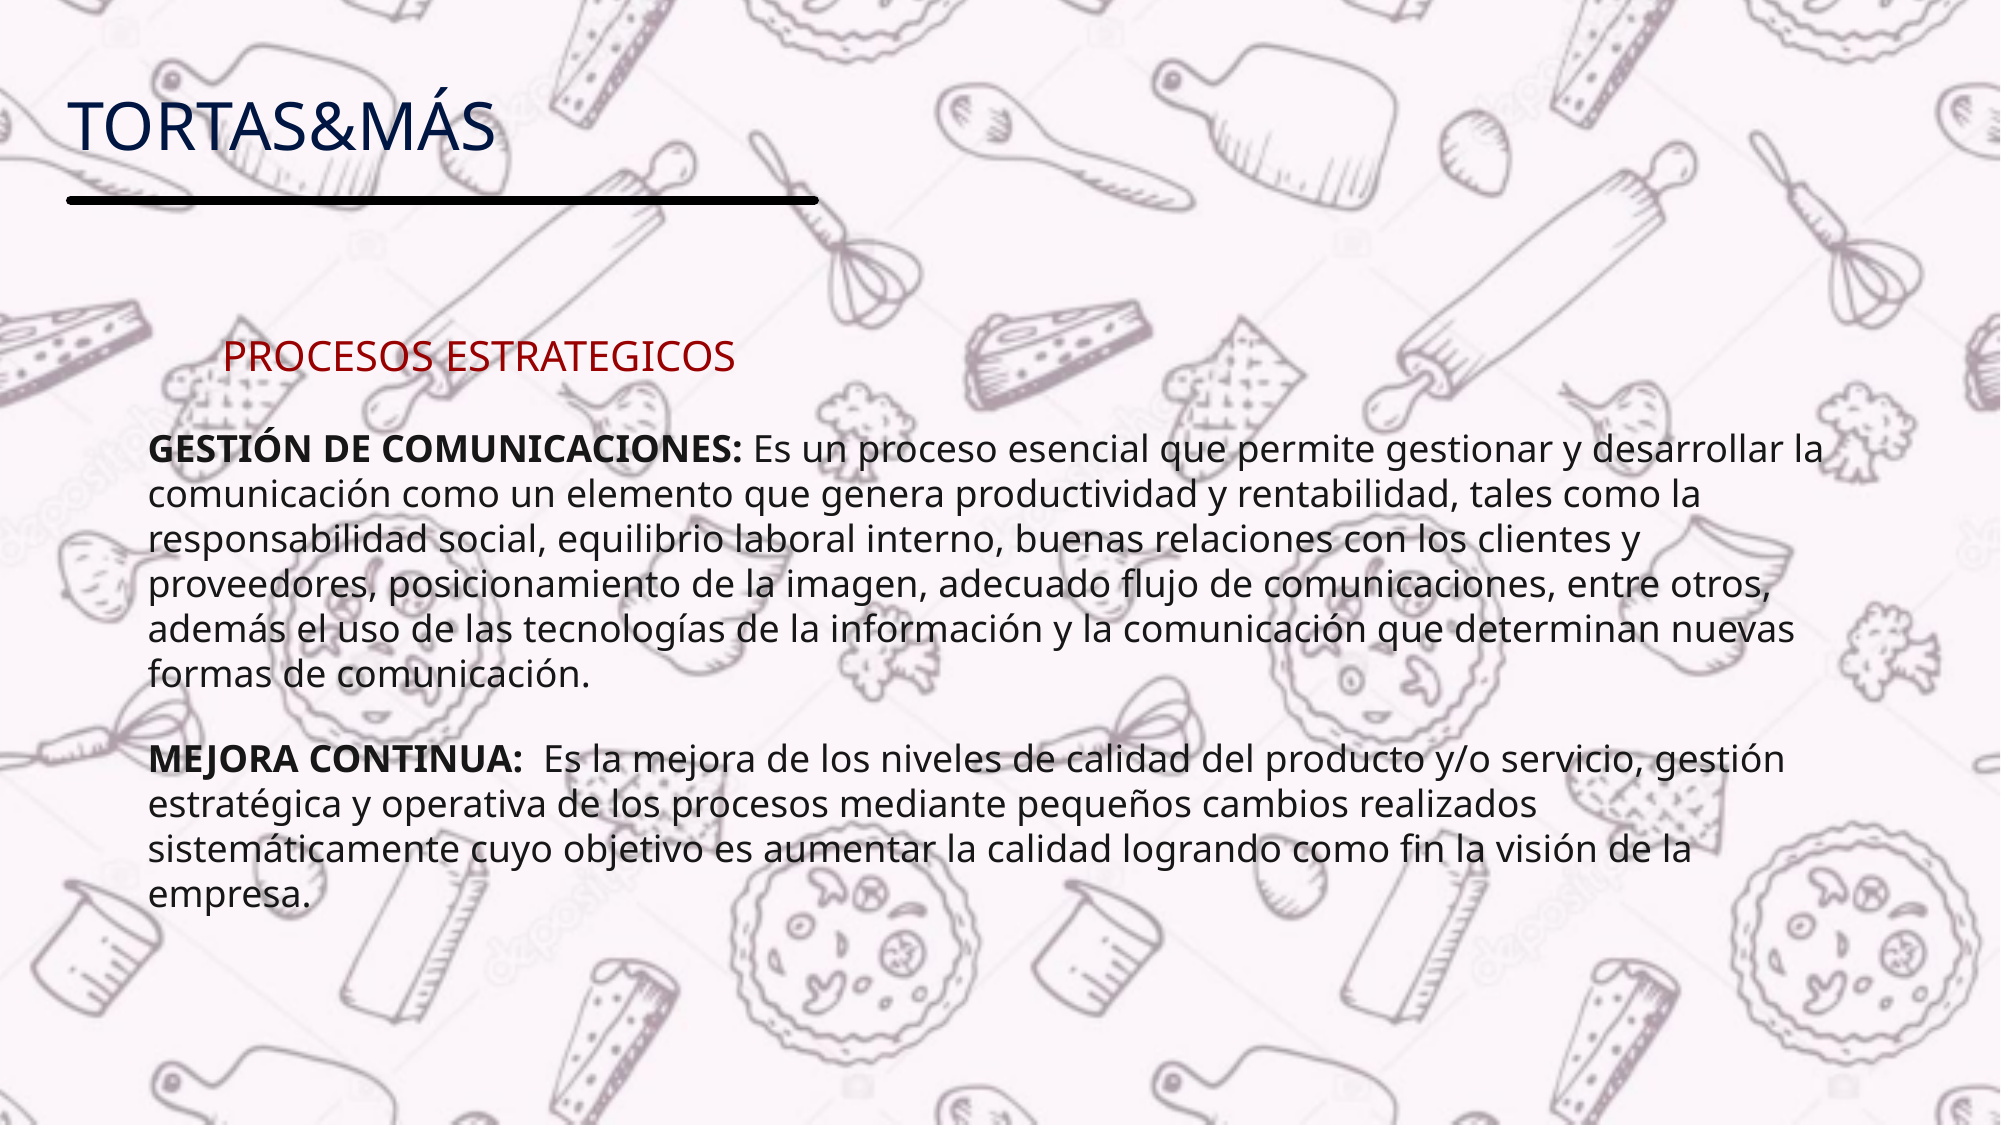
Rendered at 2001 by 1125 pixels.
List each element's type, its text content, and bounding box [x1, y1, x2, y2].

text_box PROCESOS ESTRATEGICOS GESTIÓN DE COMUNICACIONES: Es un proceso esencial que permite gestionar y desarrollar la comunicación como un elemento que genera productividad y rentabilidad, tales como la responsabilidad social, equilibrio laboral interno, buenas relaciones con los clientes y proveedores, posicionamiento de la imagen, adecuado flujo de comunicaciones, entre otros, además el uso de las tecnologías de la información y la comunicación que determinan nuevas formas de comunicación. MEJORA CONTINUA: Es la mejora de los niveles de calidad del producto y/o servicio, gestión estratégica y operativa de los procesos mediante pequeños cambios realizados sistemáticamente cuyo objetivo es aumentar la calidad logrando como fin la visión de la empresa. [132, 322, 1855, 968]
title Tortas&máS [52, 53, 1678, 195]
picture [0, 0, 2001, 1125]
